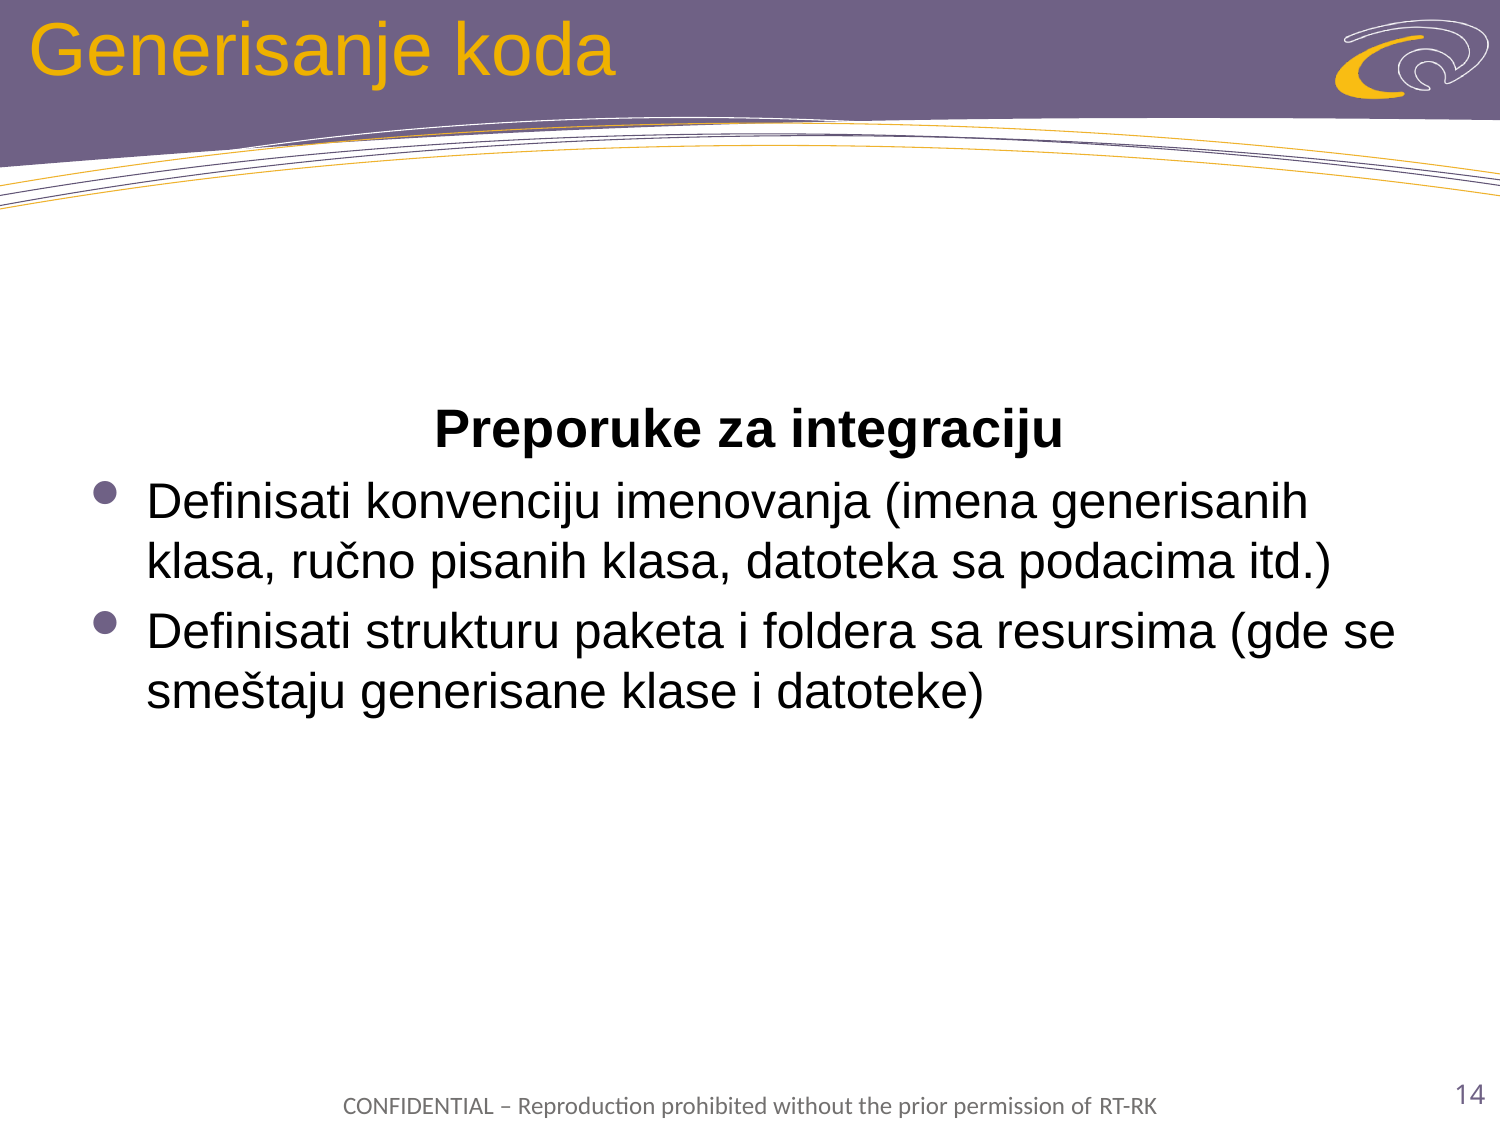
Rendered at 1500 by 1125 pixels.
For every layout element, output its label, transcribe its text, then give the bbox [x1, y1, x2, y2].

picture [1322, 0, 1500, 102]
list Preporuke za integraciju Definisati konvenciju imenovanja (imena generisanih klasa, ručno pisanih klasa, datoteka sa podacima itd.) Definisati strukturu paketa i foldera sa resursima (gde se smeštaju generisane klase i datoteke) [74, 184, 1426, 928]
title Generisanje koda [13, 0, 1313, 119]
